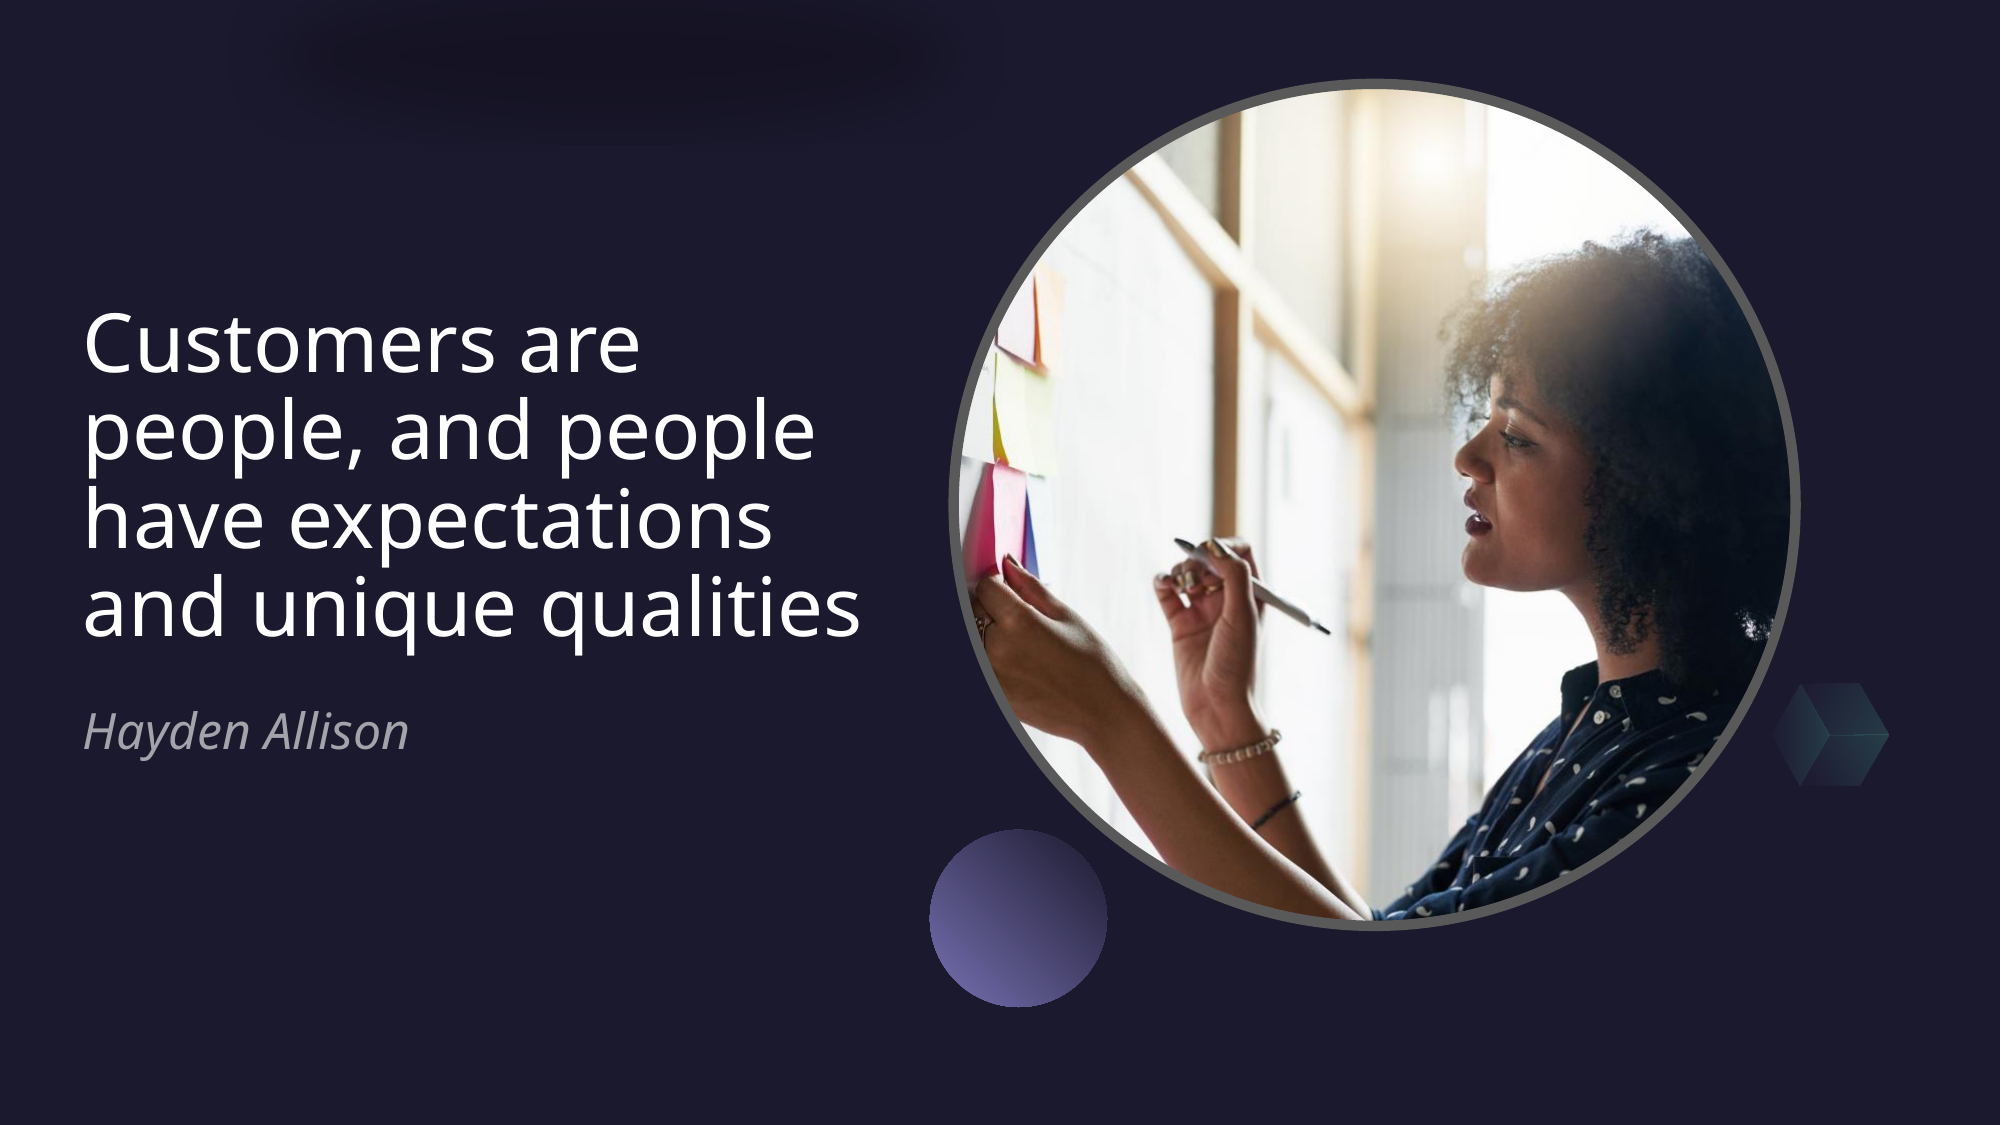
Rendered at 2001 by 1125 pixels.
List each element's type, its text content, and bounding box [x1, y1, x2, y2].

title Customers are people, and people have expectations and unique qualities [82, 291, 873, 654]
picture [953, 83, 1796, 926]
list Hayden Allison [82, 693, 668, 763]
